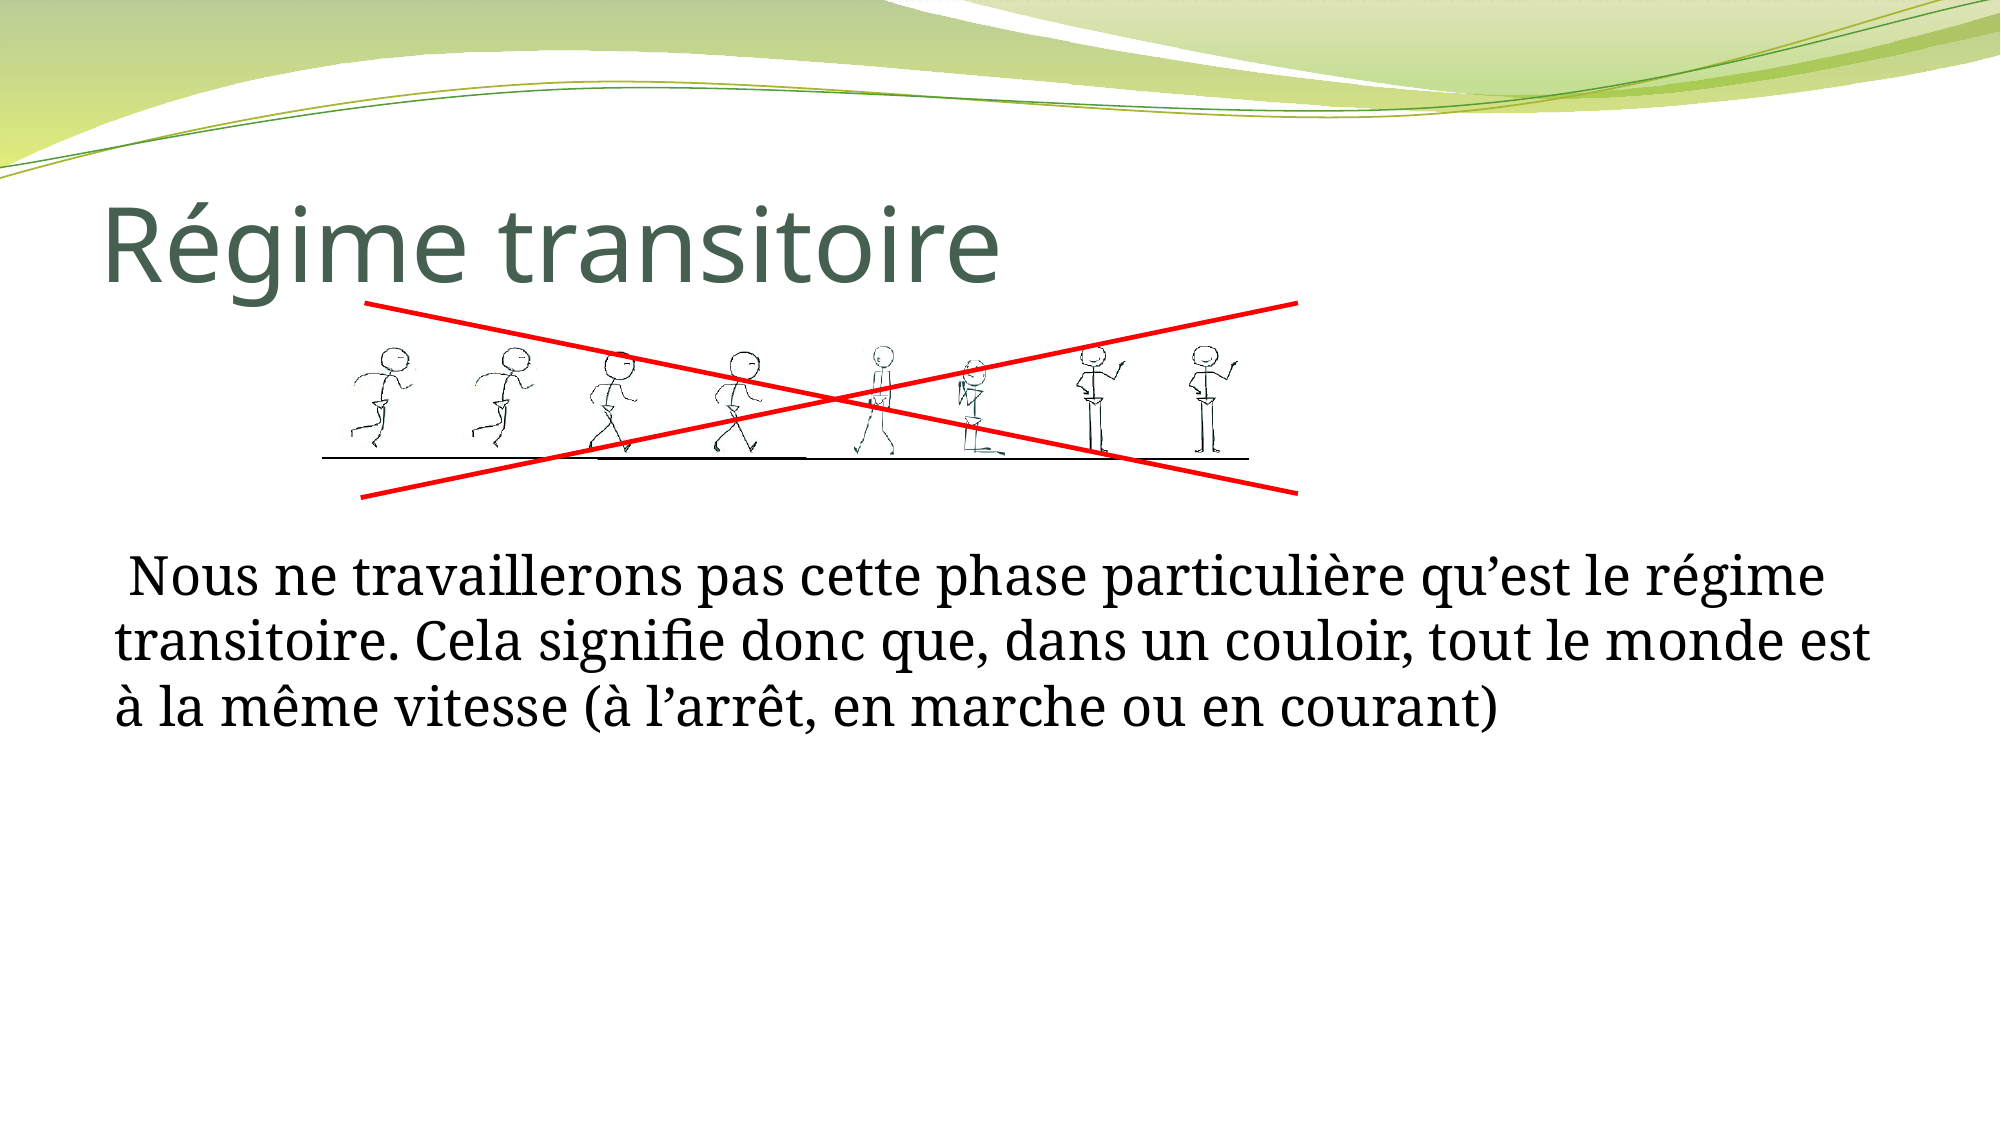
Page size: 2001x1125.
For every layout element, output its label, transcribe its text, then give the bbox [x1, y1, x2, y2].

list Nous ne travaillerons pas cette phase particulière qu’est le régime transitoire. Cela signifie donc que, dans un couloir, tout le monde est à la même vitesse (à l’arrêt, en marche ou en courant) [99, 534, 1900, 759]
title Régime transitoire [99, 115, 1900, 303]
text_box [360, 302, 1298, 498]
picture [322, 337, 360, 464]
